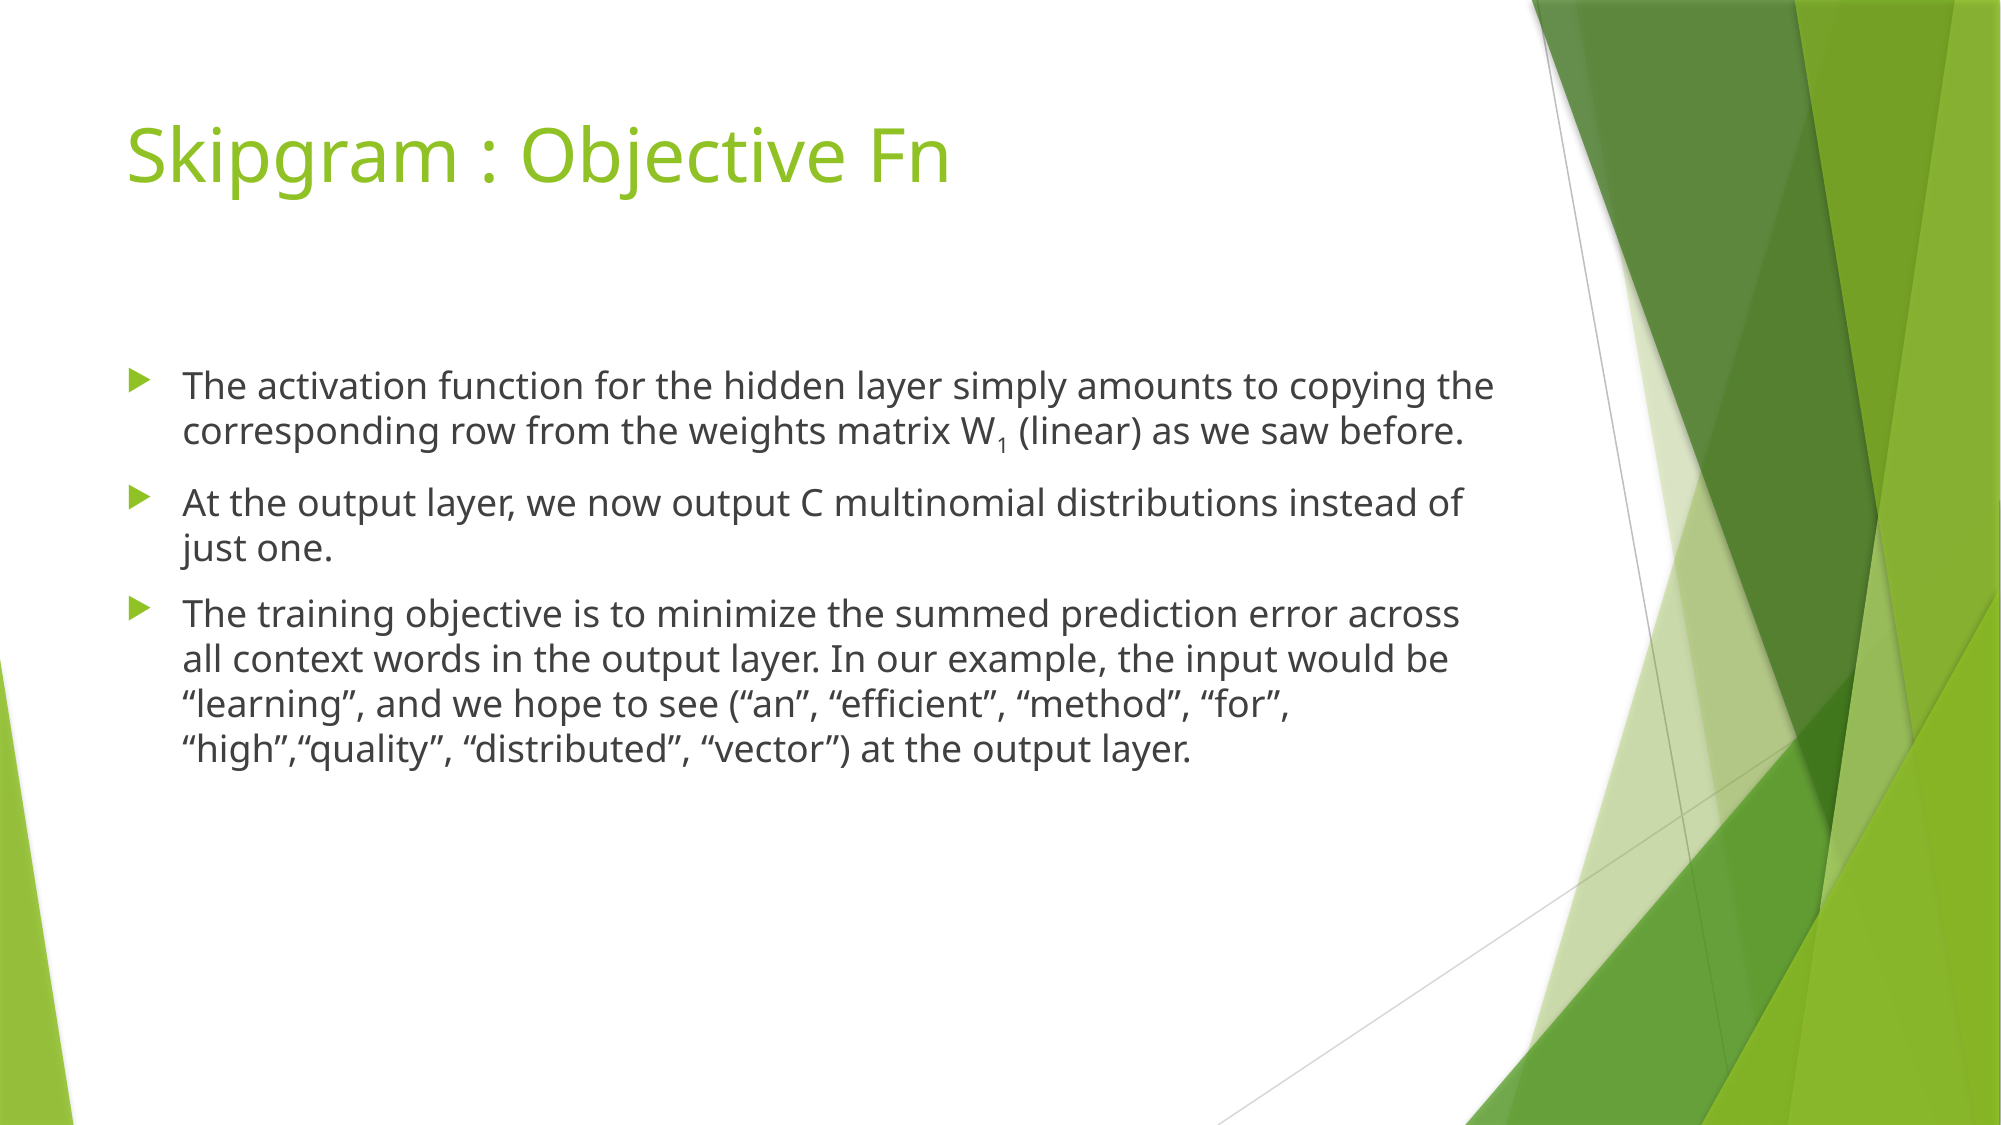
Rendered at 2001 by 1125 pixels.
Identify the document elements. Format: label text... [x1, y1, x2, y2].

title Skipgram : Objective Fn [111, 99, 1522, 317]
list The activation function for the hidden layer simply amounts to copying the corresponding row from the weights matrix W1 (linear) as we saw before. At the output layer, we now output C multinomial distributions instead of just one. The training objective is to minimize the summed prediction error across all context words in the output layer. In our example, the input would be “learning”, and we hope to see (“an”, “efficient”, “method”, “for”, “high”,“quality”, “distributed”, “vector”) at the output layer. [111, 354, 1522, 992]
